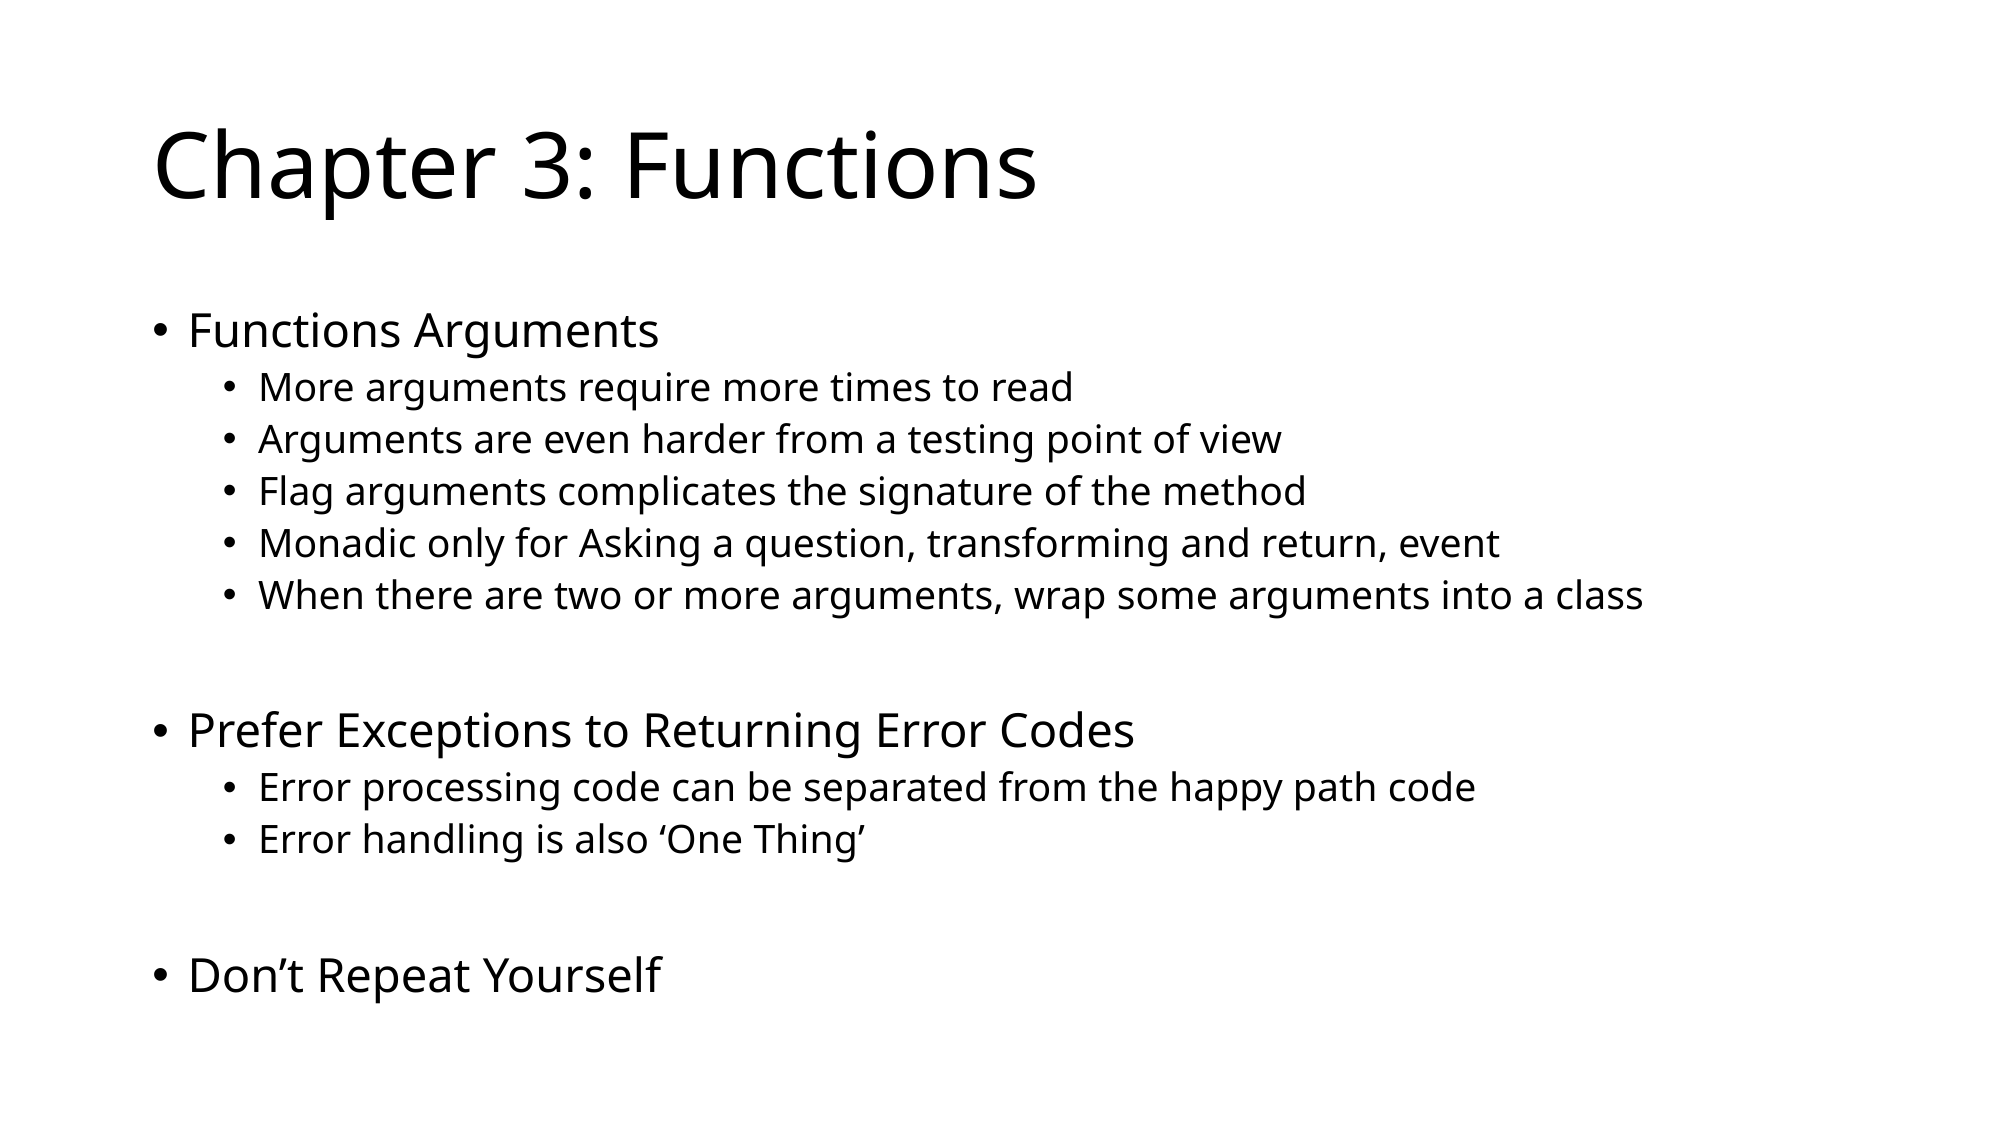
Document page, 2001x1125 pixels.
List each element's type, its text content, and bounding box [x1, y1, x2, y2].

list Functions Arguments More arguments require more times to read Arguments are even harder from a testing point of view Flag arguments complicates the signature of the method Monadic only for Asking a question, transforming and return, event When there are two or more arguments, wrap some arguments into a class Prefer Exceptions to Returning Error Codes Error processing code can be separated from the happy path code Error handling is also ‘One Thing’ Don’t Repeat Yourself [137, 299, 1863, 1014]
title Chapter 3: Functions [137, 59, 1863, 278]
